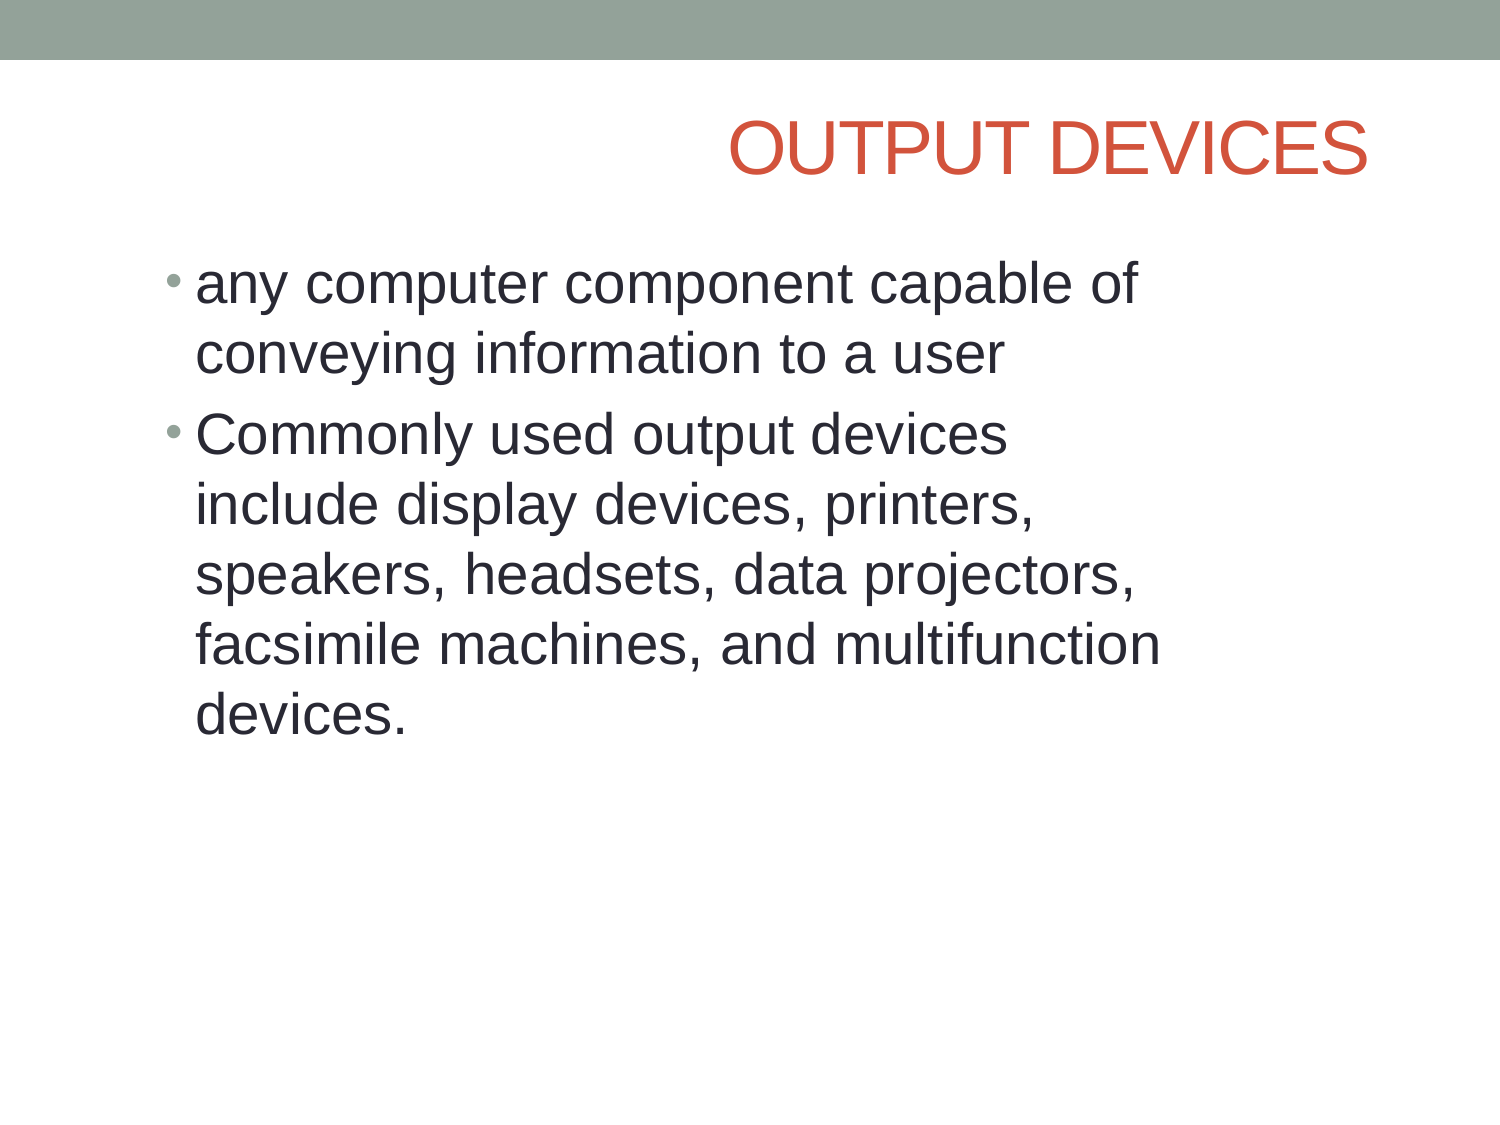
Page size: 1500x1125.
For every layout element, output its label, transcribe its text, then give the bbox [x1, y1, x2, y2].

list any computer component capable of conveying information to a user Commonly used output devices include display devices, printers, speakers, headsets, data projectors, facsimile machines, and multifunction devices. [150, 237, 1200, 988]
title OUTPUT DEVICES [712, 50, 1413, 238]
